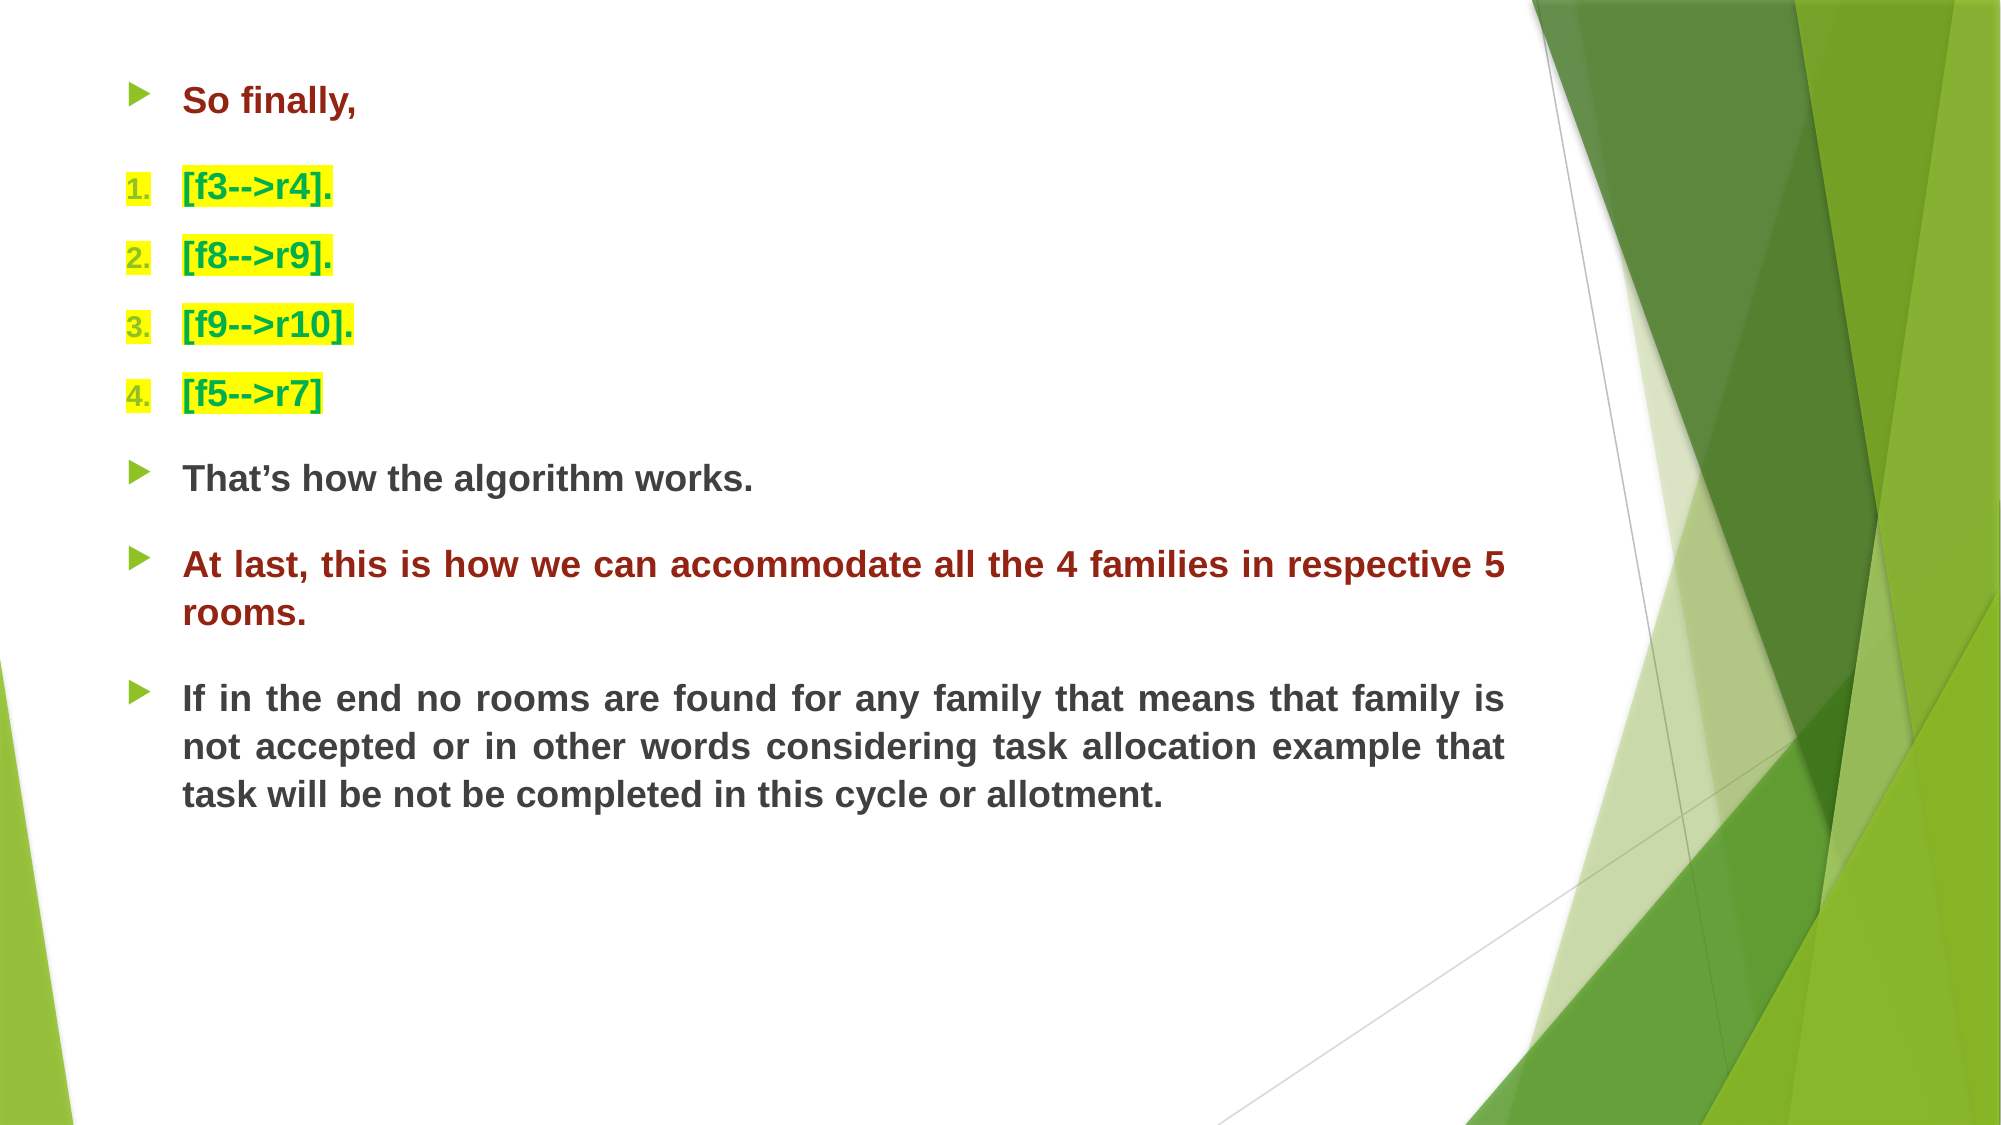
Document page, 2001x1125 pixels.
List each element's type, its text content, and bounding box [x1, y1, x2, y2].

list So finally, [f3-->r4]. [f8-->r9]. [f9-->r10]. [f5-->r7] That’s how the algorithm works. At last, this is how we can accommodate all the 4 families in respective 5 rooms. If in the end no rooms are found for any family that means that family is not accepted or in other words considering task allocation example that task will be not be completed in this cycle or allotment. [111, 65, 1522, 992]
